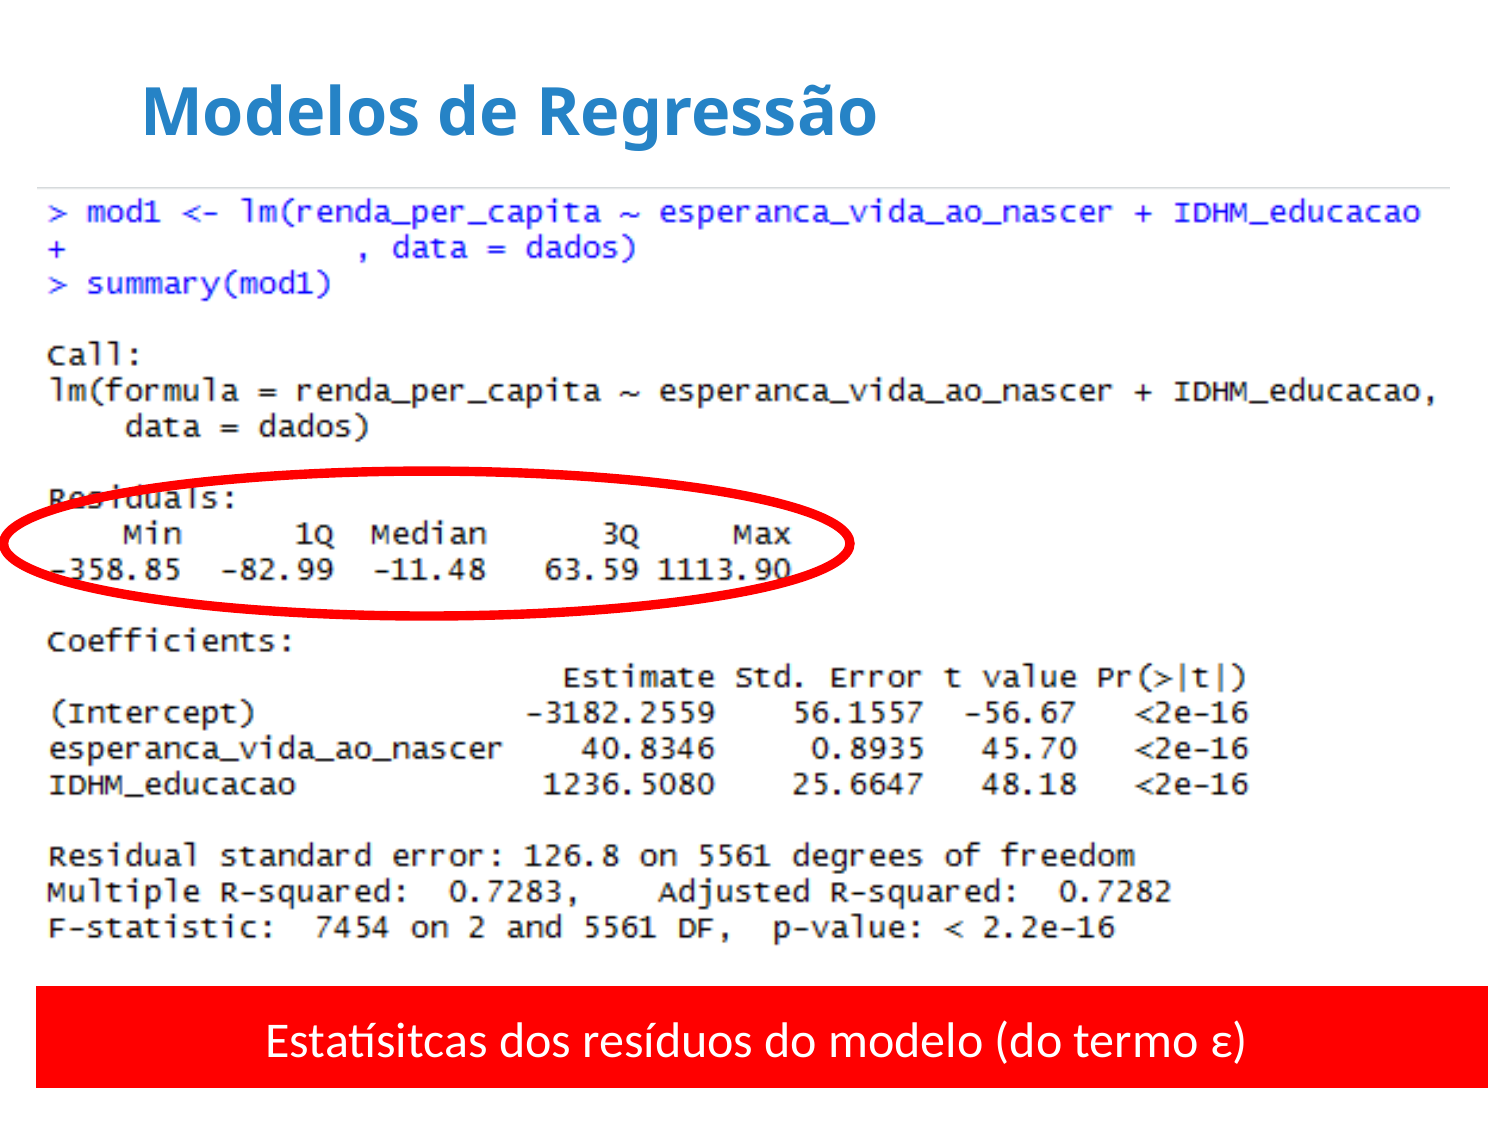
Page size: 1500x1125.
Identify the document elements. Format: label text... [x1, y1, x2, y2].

text_box [2, 514, 37, 573]
title Modelos de Regressão [125, 75, 1096, 152]
text_box Estatísitcas dos resíduos do modelo (do termo ε) [36, 986, 1488, 1088]
picture [37, 187, 1450, 955]
